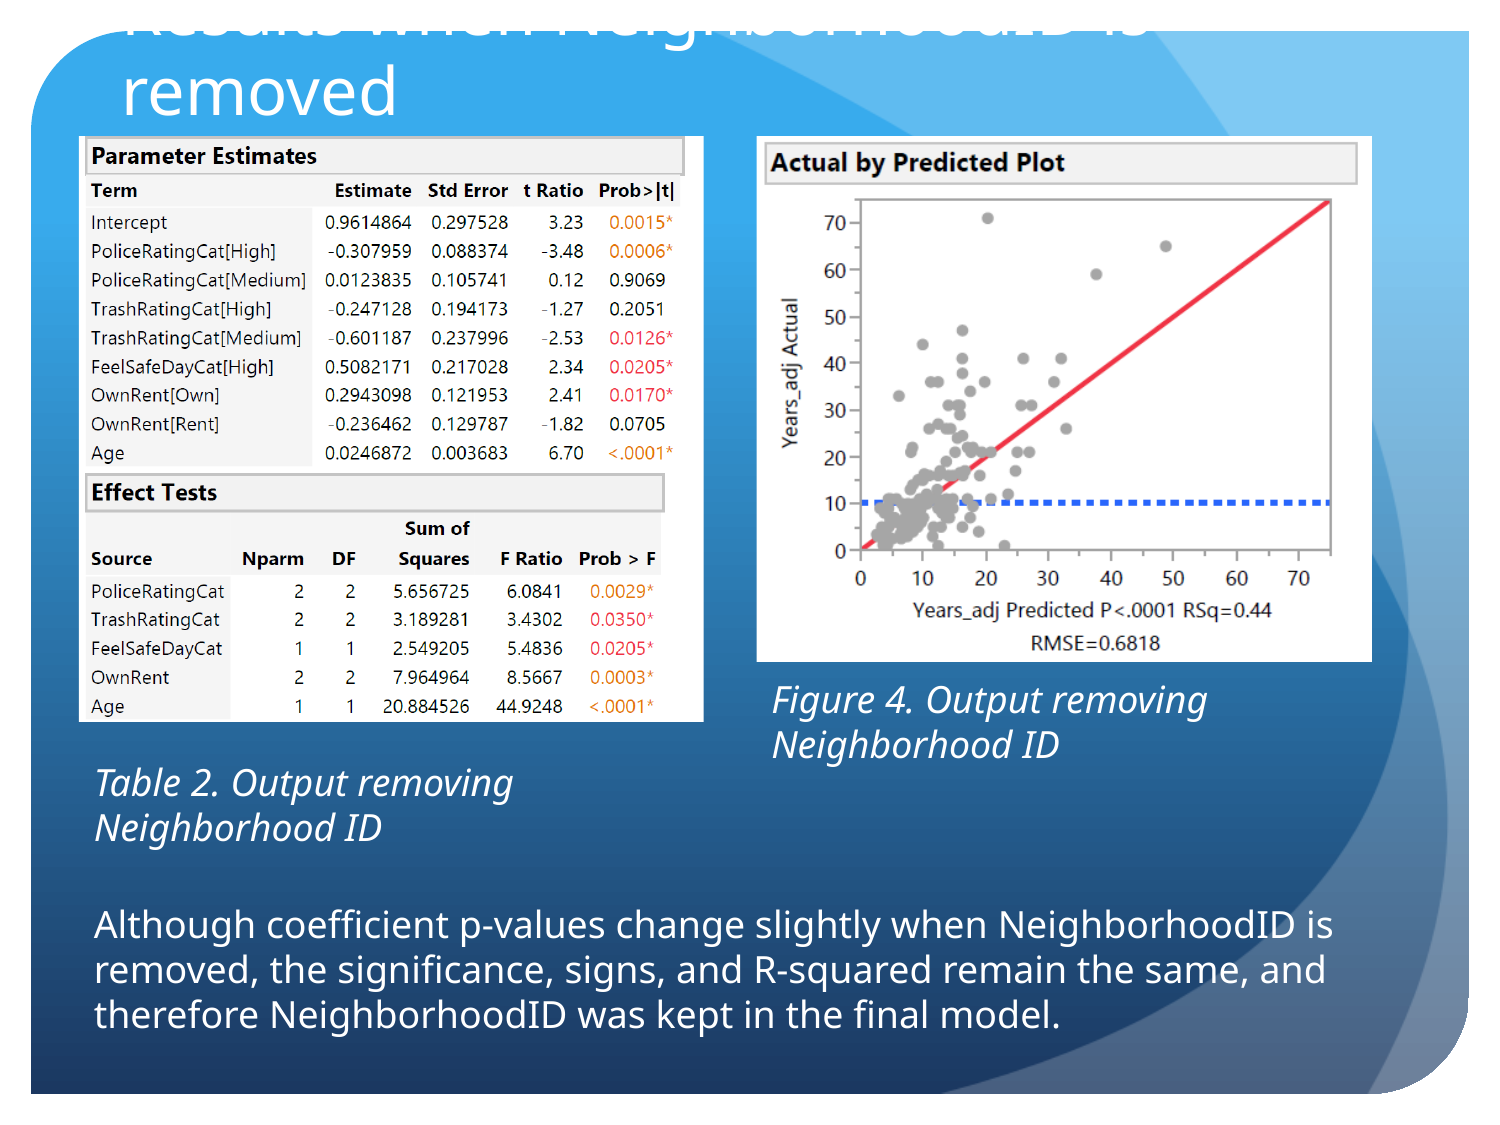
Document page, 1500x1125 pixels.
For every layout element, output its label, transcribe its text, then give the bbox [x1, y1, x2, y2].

text_box Table 2. Output removing Neighborhood ID [78, 752, 683, 857]
title Results when NeighborhoodID is removed [106, 38, 1407, 137]
picture [24, 30, 1473, 1094]
text_box Although coefficient p-values change slightly when NeighborhoodID is removed, the significance, signs, and R-squared remain the same, and therefore NeighborhoodID was kept in the final model. [78, 893, 1372, 1044]
text_box Figure 4. Output removing Neighborhood ID [756, 668, 1303, 774]
